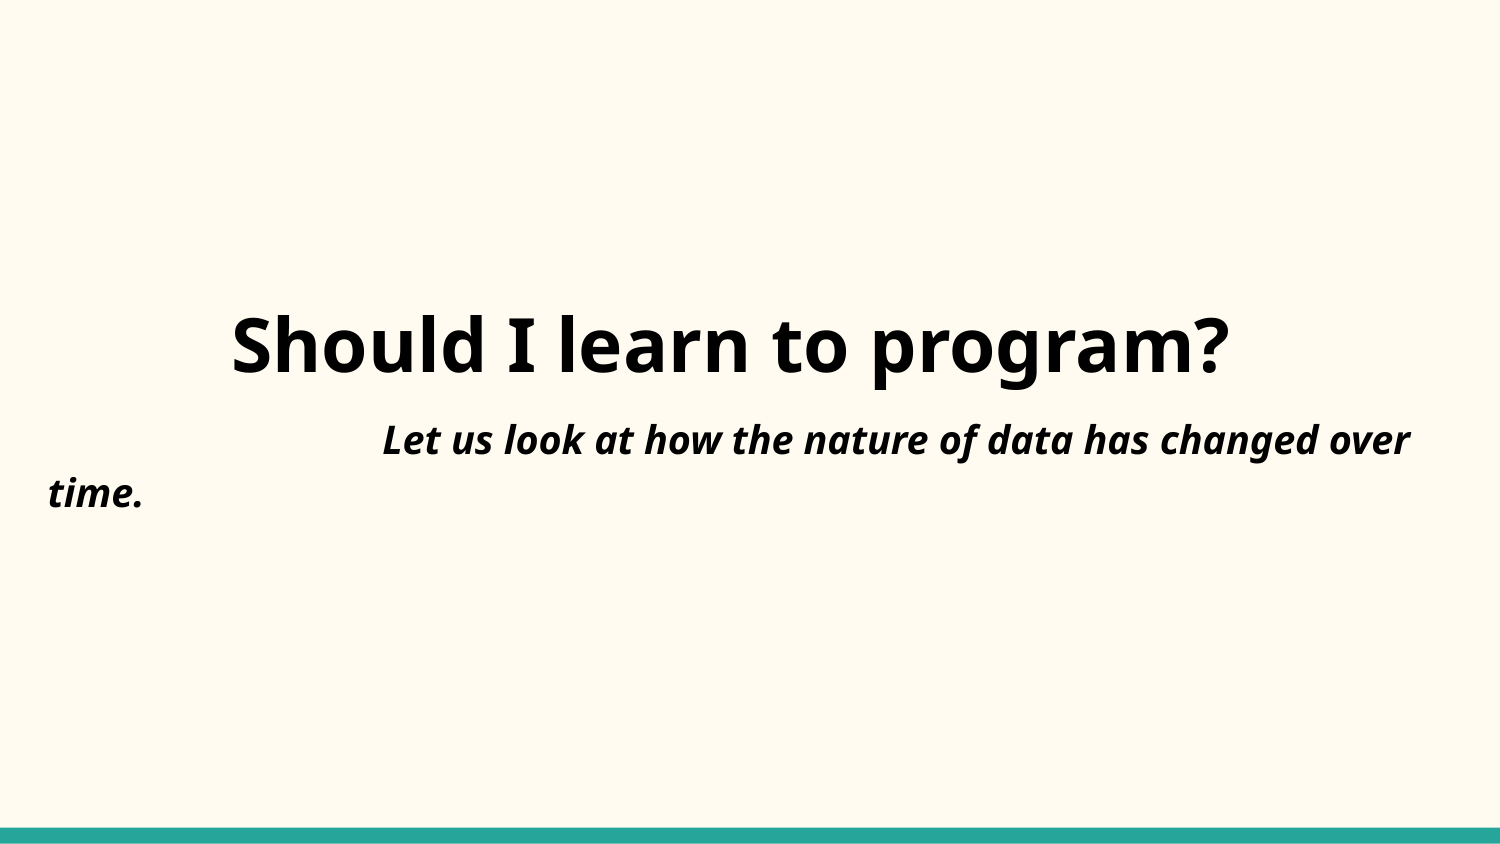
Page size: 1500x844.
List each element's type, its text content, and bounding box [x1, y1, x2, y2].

title Should I learn to program? Let us look at how the nature of data has changed over time. [32, 282, 1431, 670]
